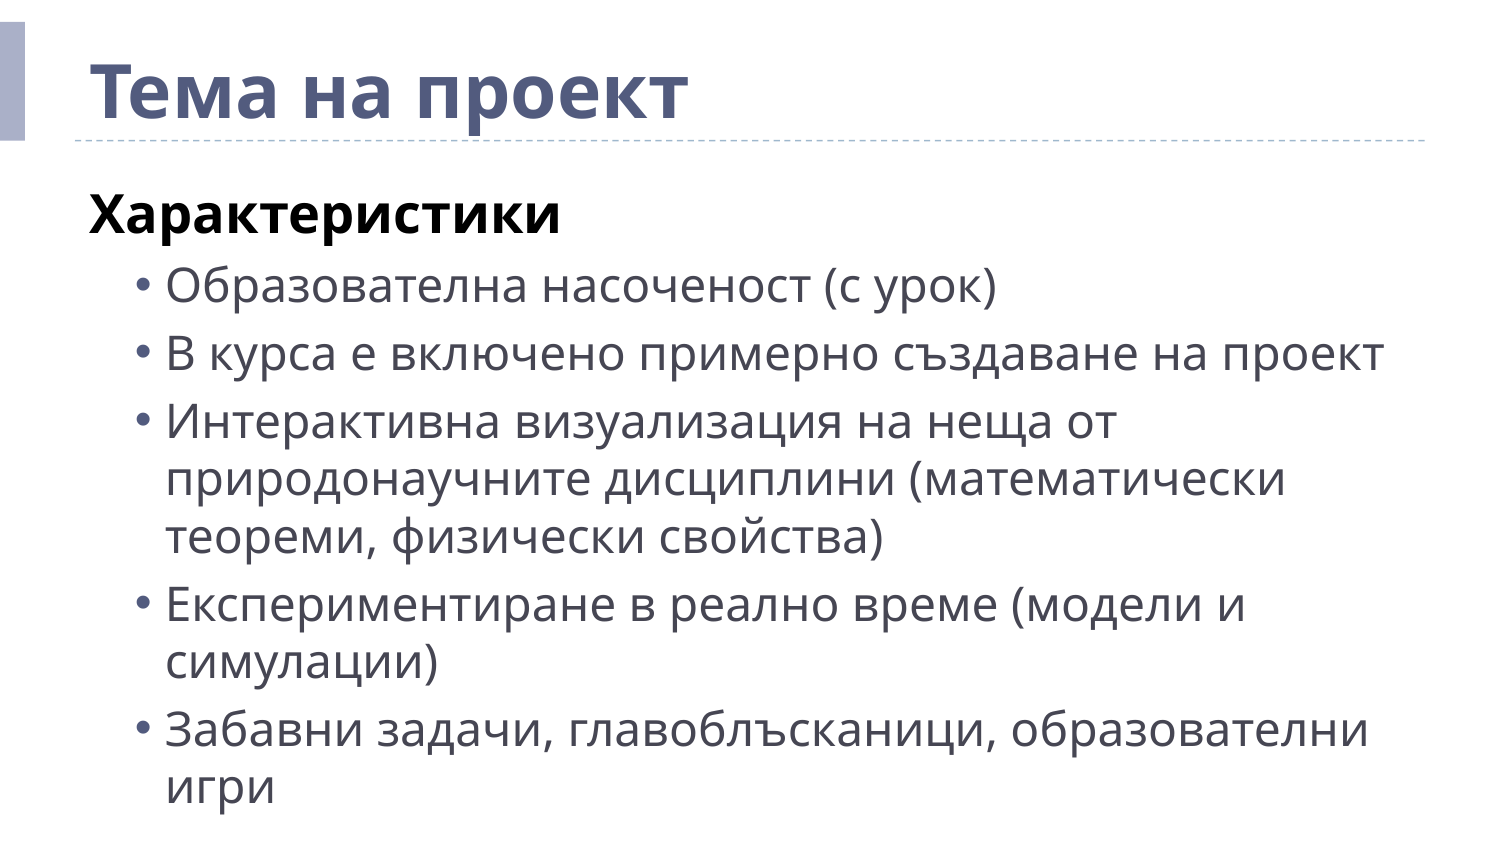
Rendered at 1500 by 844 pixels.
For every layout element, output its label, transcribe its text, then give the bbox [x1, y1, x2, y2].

list Характеристики Образователна насоченост (с урок) В курса е включено примерно създаване на проект Интерактивна визуализация на неща от природонаучните дисциплини (математически теореми, физически свойства) Експериментиране в реално време (модели и симулации) Забавни задачи, главоблъсканици, образователни игри [75, 171, 1475, 835]
title Тема на проект [75, 18, 1475, 141]
